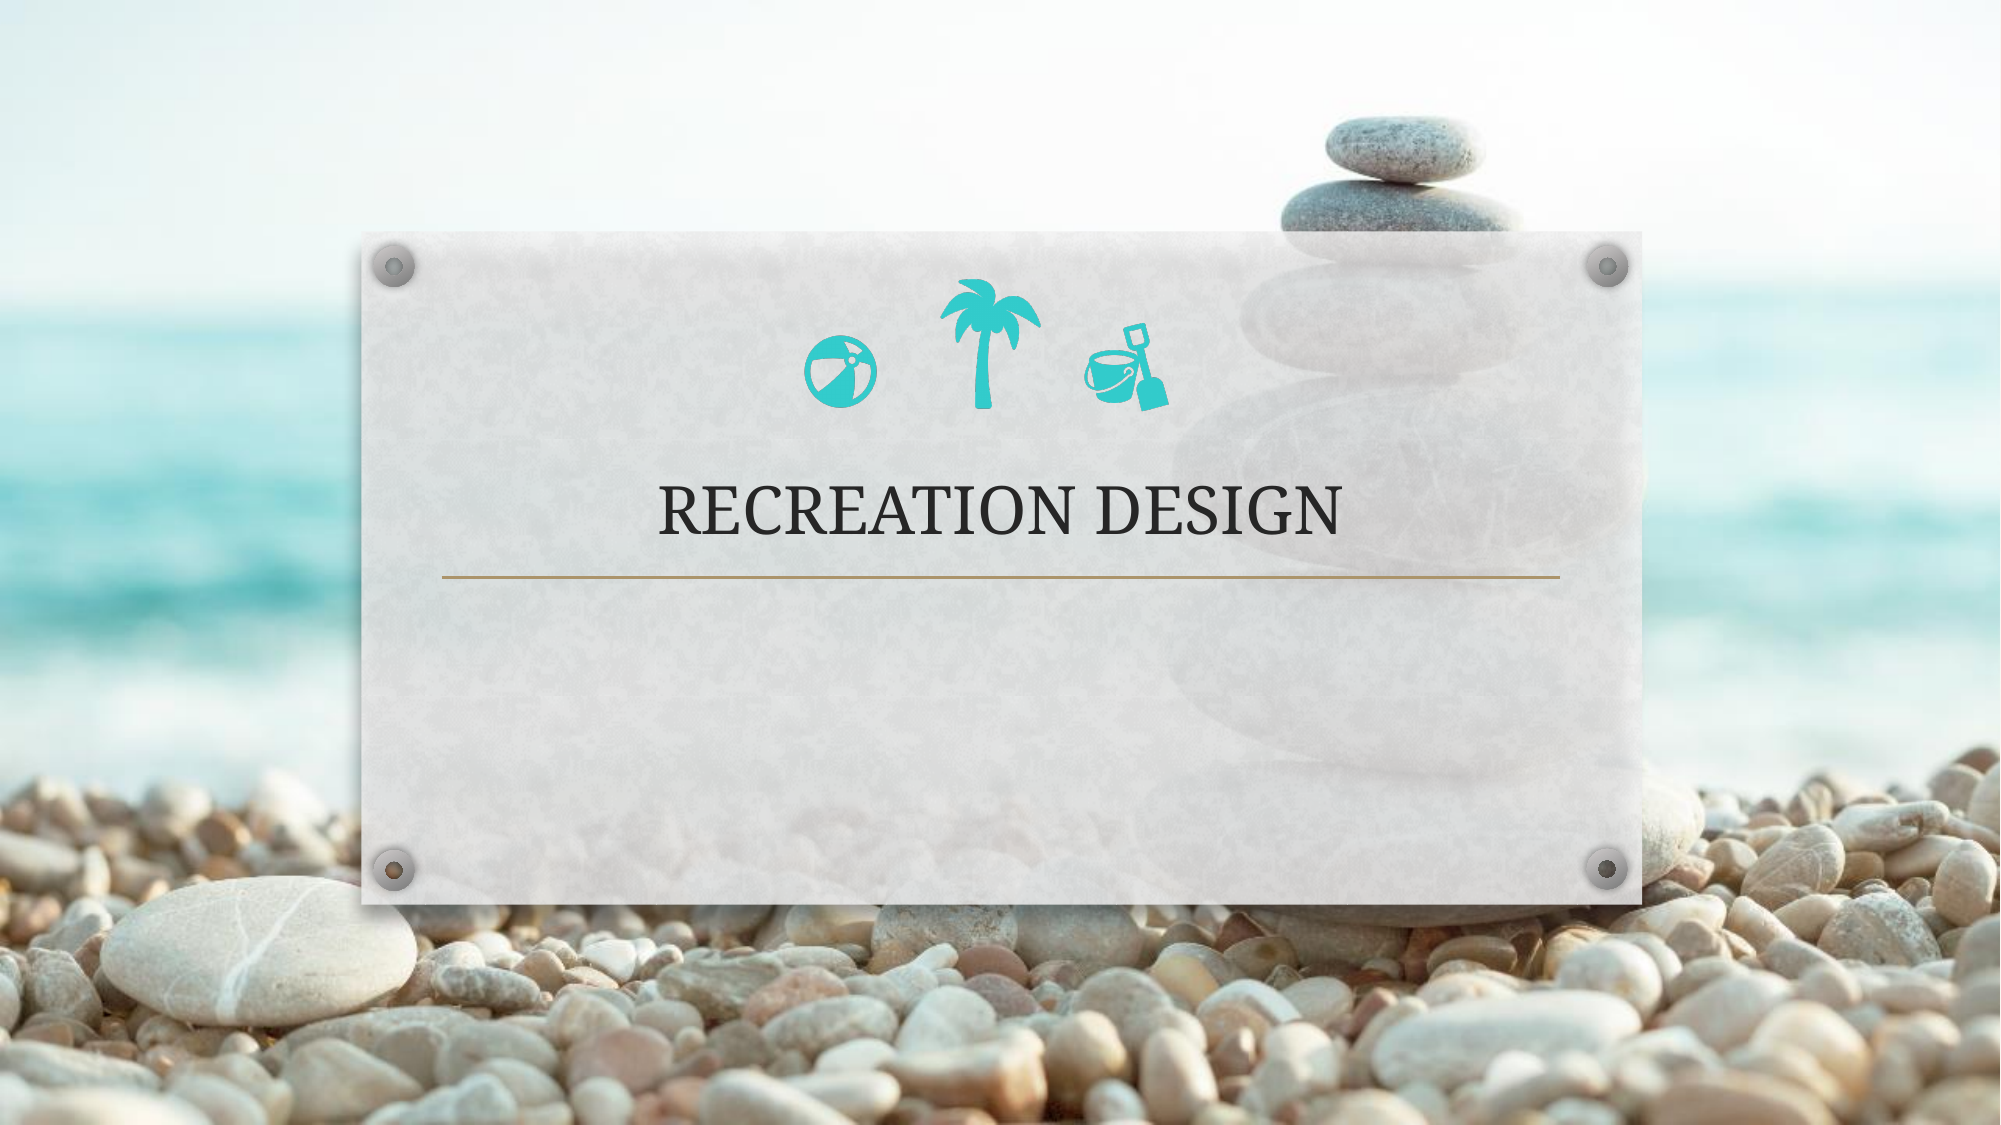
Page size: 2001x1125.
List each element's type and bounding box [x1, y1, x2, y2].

picture [0, 0, 2001, 1125]
text_box [361, 231, 1643, 905]
